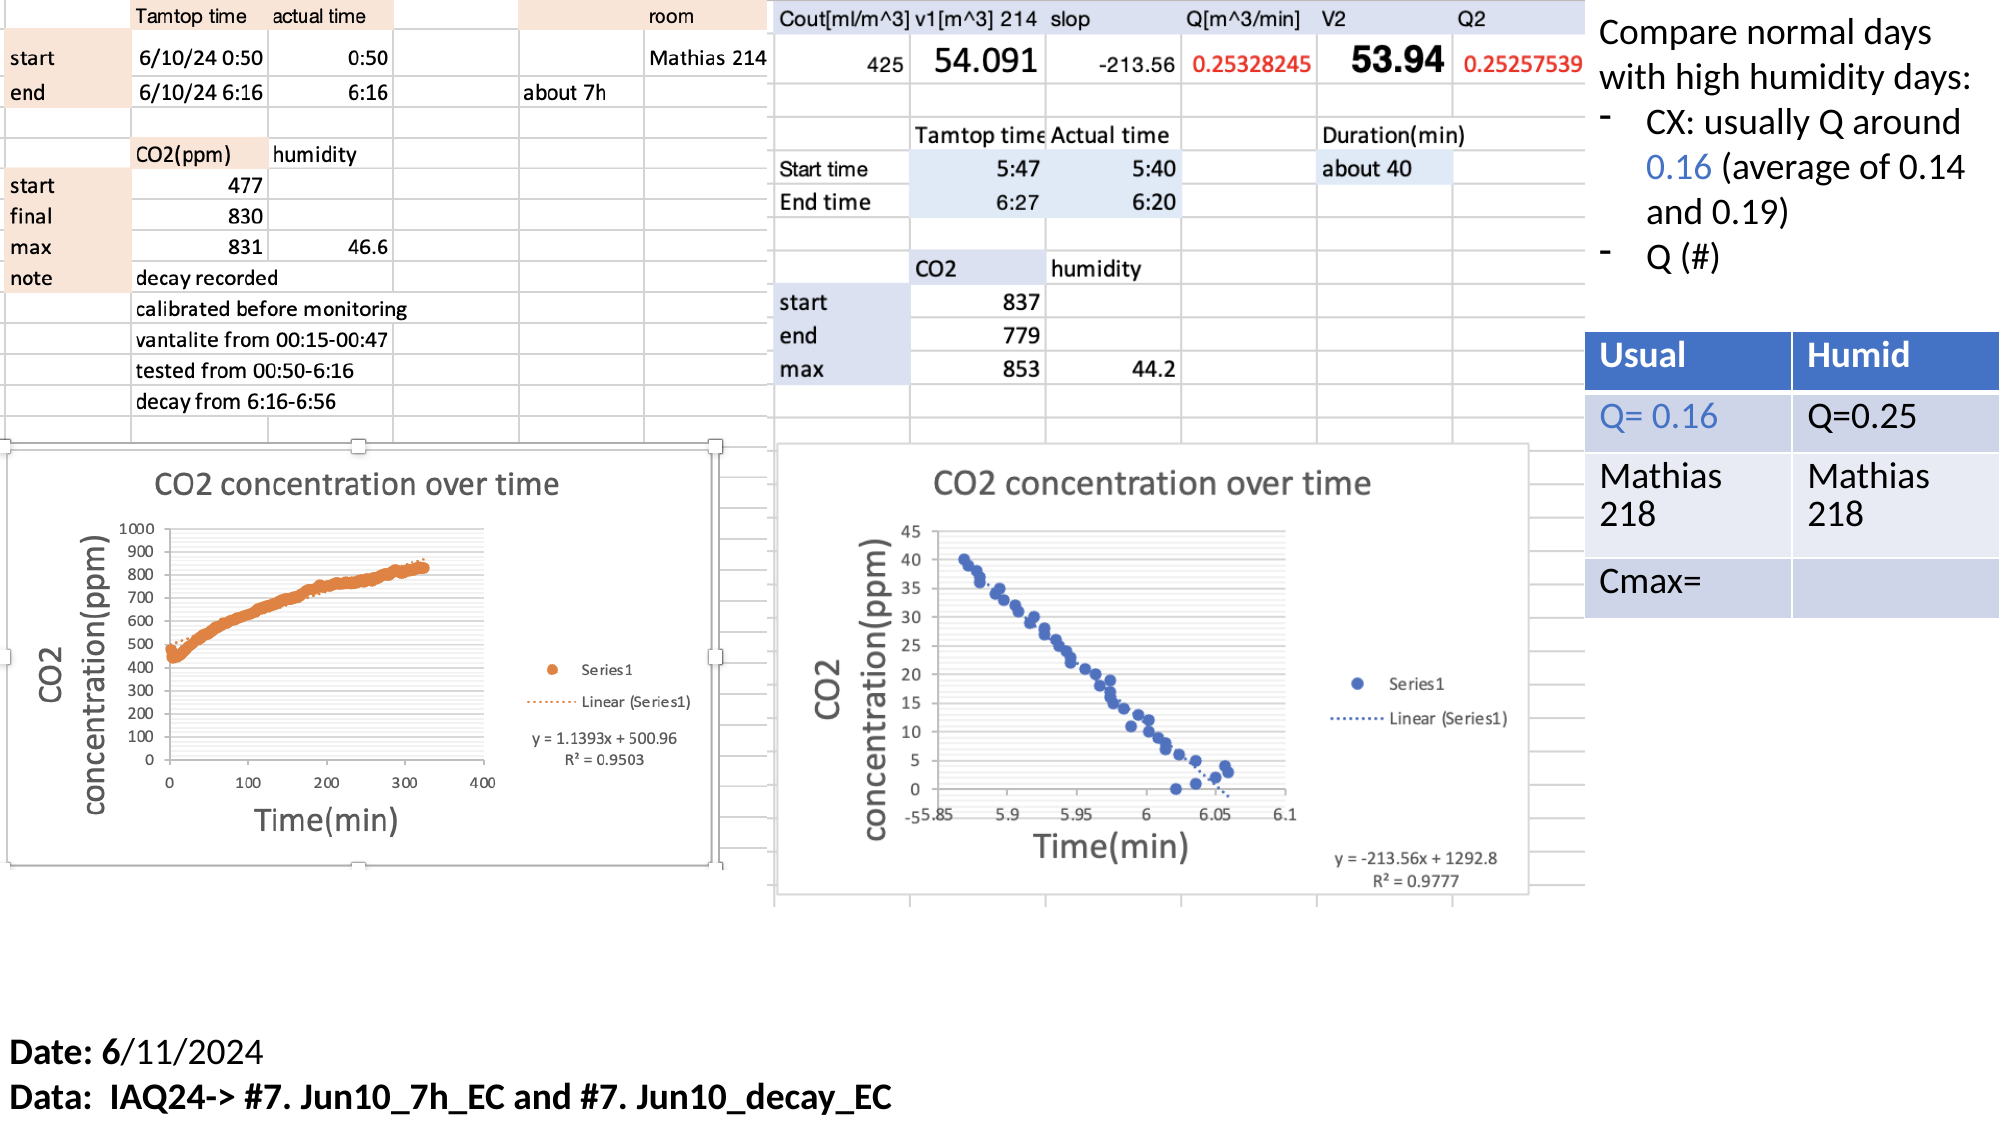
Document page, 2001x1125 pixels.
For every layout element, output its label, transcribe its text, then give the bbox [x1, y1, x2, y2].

table_cell Mathias 218 [1585, 454, 1791, 557]
text_box Date: 6/11/2024 Data: IAQ24-> #7. Jun10_7h_EC and #7. Jun10_decay_EC [0, 1020, 908, 1125]
table_cell [1793, 559, 1999, 618]
text_box Compare normal days with high humidity days: CX: usually Q around 0.16 (average of 0.14 and 0.19) Q (#) [1585, 0, 2000, 285]
table_cell Cmax= [1585, 559, 1791, 618]
table_cell Q=0.25 [1793, 395, 1999, 452]
table_cell Mathias 218 [1793, 454, 1999, 557]
table_header Usual [1585, 332, 1791, 390]
table_header Humid [1793, 332, 1999, 390]
table_cell Q= 0.16 [1585, 395, 1791, 452]
picture [0, 0, 1585, 907]
